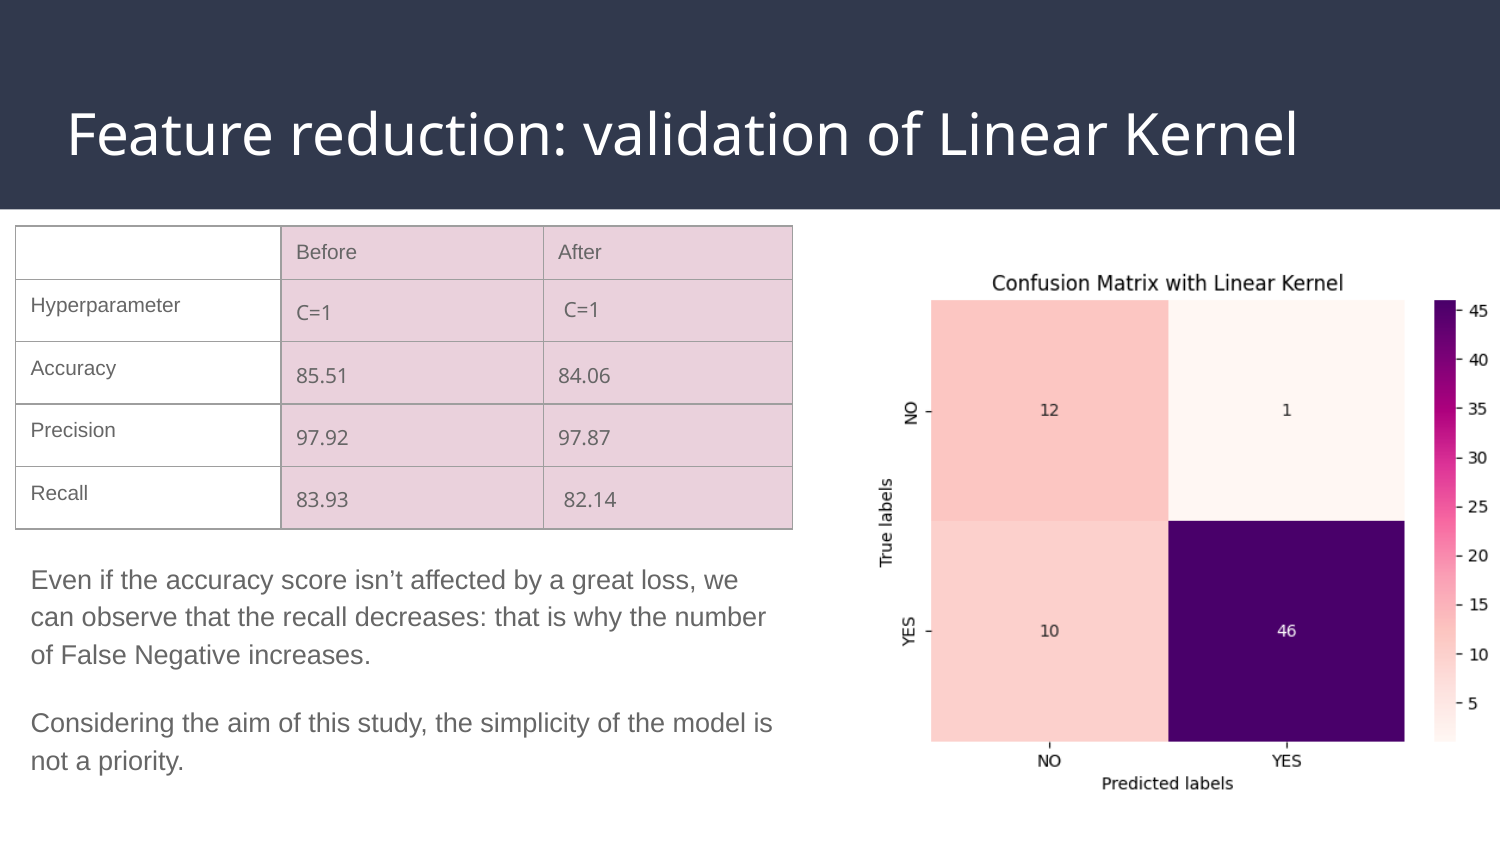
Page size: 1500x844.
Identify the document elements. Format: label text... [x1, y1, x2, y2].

table_cell 82.14 [544, 467, 792, 528]
table_cell 85.51 [282, 342, 543, 403]
title Feature reduction: validation of Linear Kernel [51, 82, 1449, 185]
table_cell Precision [16, 405, 280, 466]
table_cell Recall [16, 467, 280, 528]
table_cell 97.87 [544, 405, 792, 466]
table_header Before [282, 227, 543, 279]
table_cell C=1 [282, 280, 543, 341]
table_cell Accuracy [16, 342, 280, 403]
table_header [16, 227, 280, 279]
table_header After [544, 227, 792, 279]
table_cell 83.93 [282, 467, 543, 528]
picture [868, 261, 1500, 805]
table_cell 84.06 [544, 342, 792, 403]
text_box Even if the accuracy score isn’t affected by a great loss, we can observe that the recall decreases: that is why the number of False Negative increases. Considering the aim of this study, the simplicity of the model is not a priority. [15, 542, 793, 791]
table_cell C=1 [544, 280, 792, 341]
table_cell 97.92 [282, 405, 543, 466]
table_cell Hyperparameter [16, 280, 280, 341]
